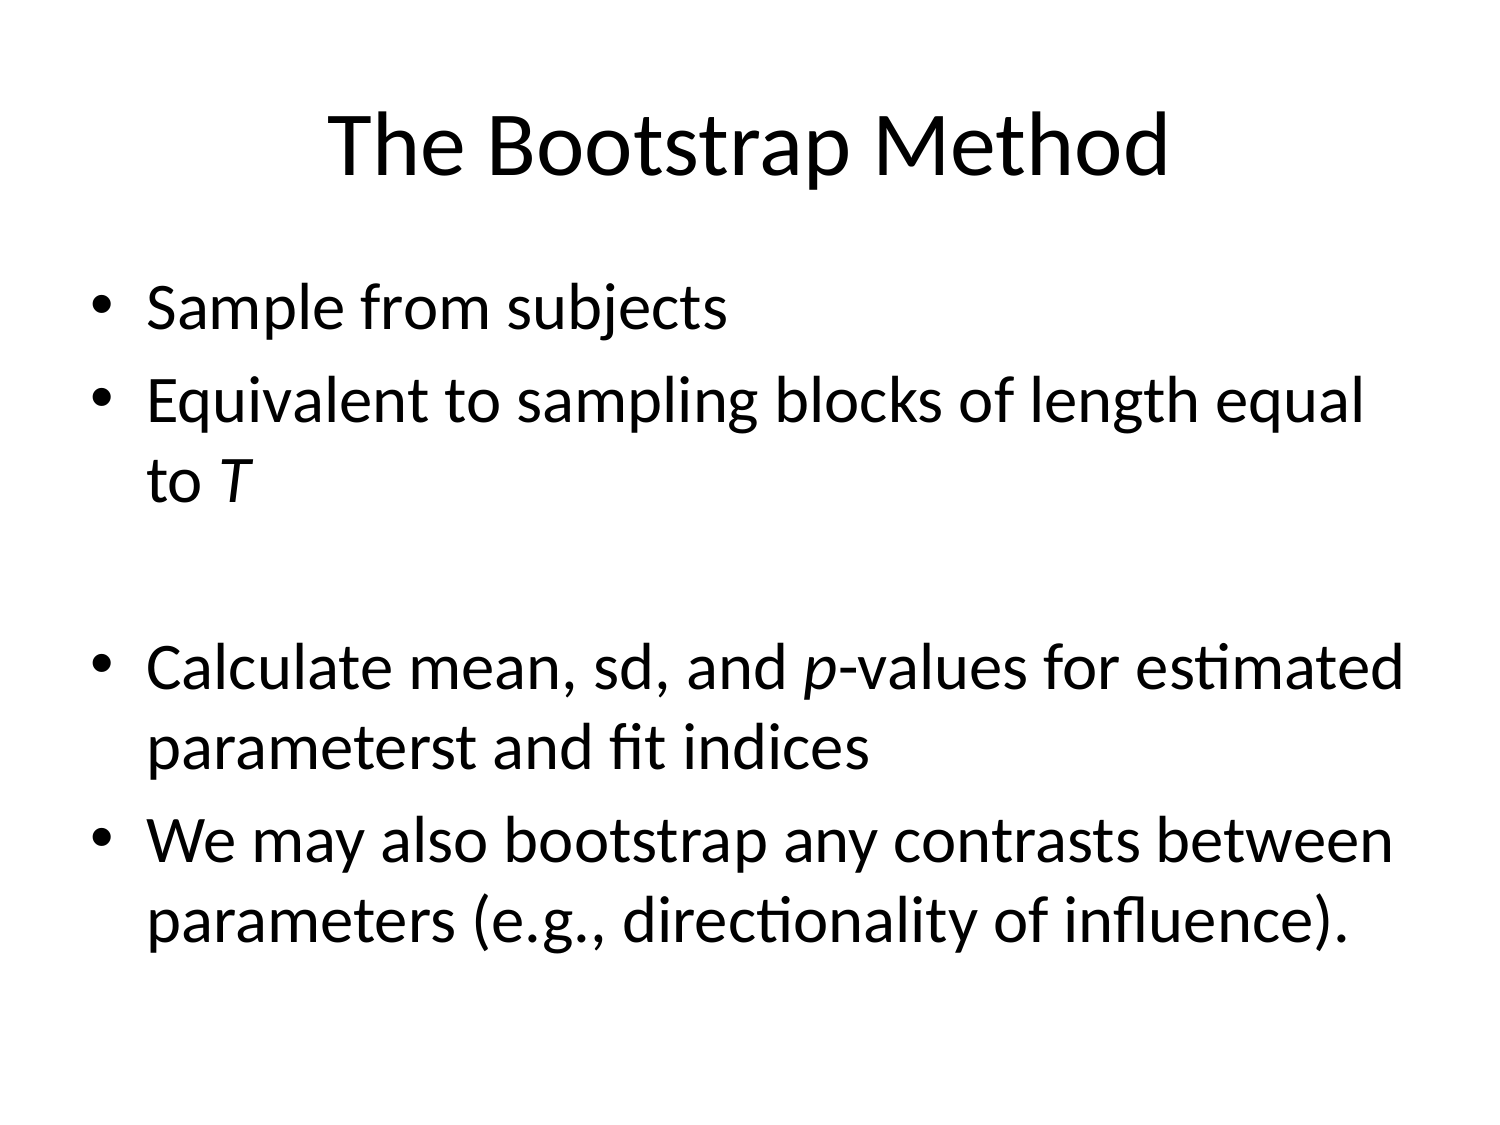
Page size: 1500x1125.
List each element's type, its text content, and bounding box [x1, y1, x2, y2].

list Sample from subjects Equivalent to sampling blocks of length equal to T Calculate mean, sd, and p-values for estimated parameterst and fit indices We may also bootstrap any contrasts between parameters (e.g., directionality of influence). [74, 255, 1426, 1024]
title The Bootstrap Method [74, 44, 1426, 233]
